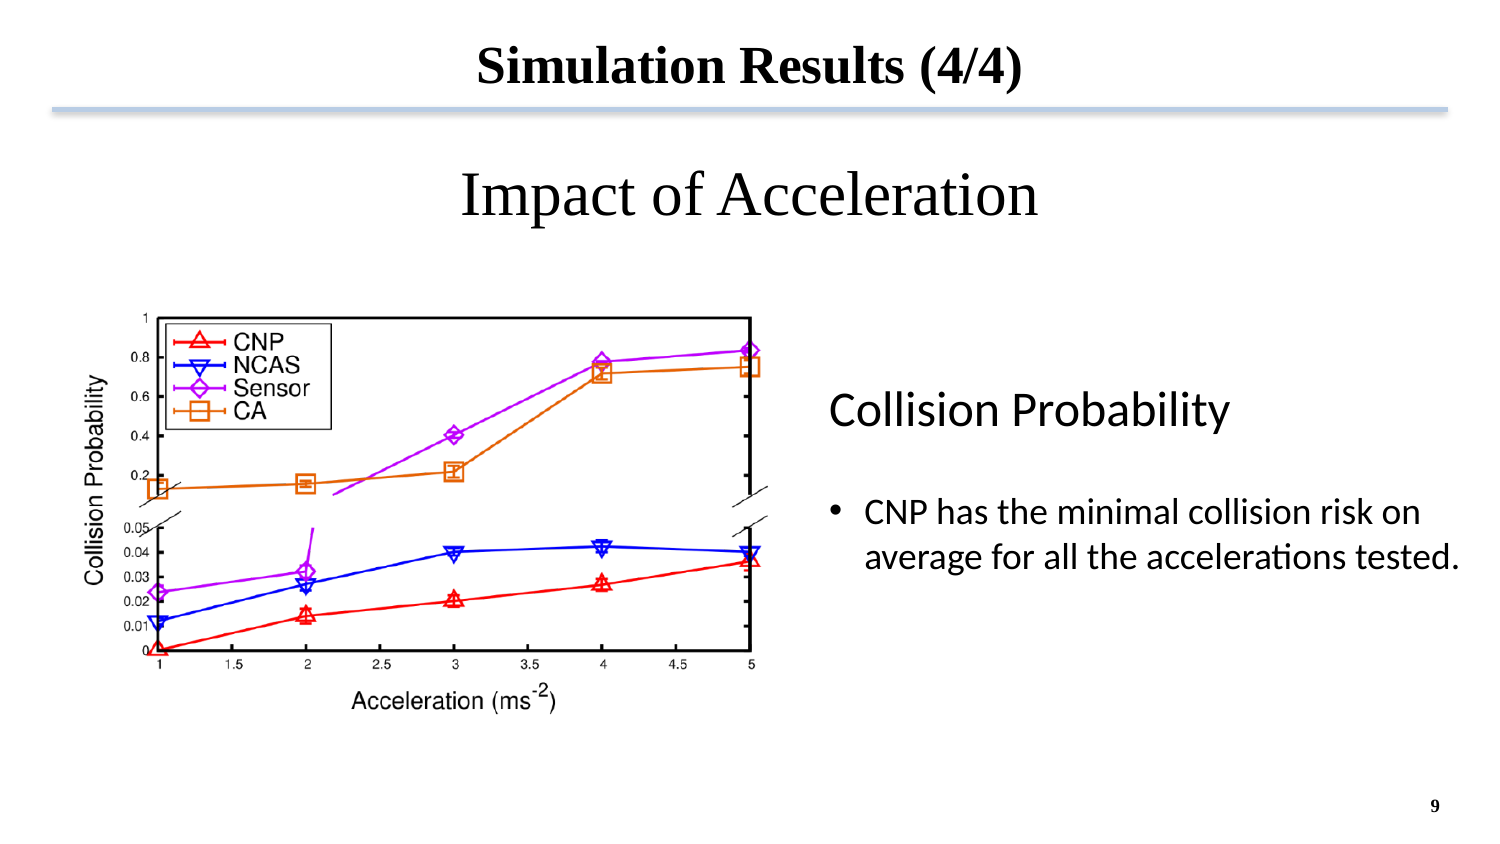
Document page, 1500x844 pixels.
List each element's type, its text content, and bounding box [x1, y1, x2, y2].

slide_number 9 [1412, 785, 1449, 824]
list Impact of Acceleration [449, 143, 1051, 237]
picture [75, 301, 775, 721]
text_box Collision Probability CNP has the minimal collision risk on average for all the accelerations tested. [814, 369, 1489, 585]
title Simulation Results (4/4) [51, 21, 1449, 103]
